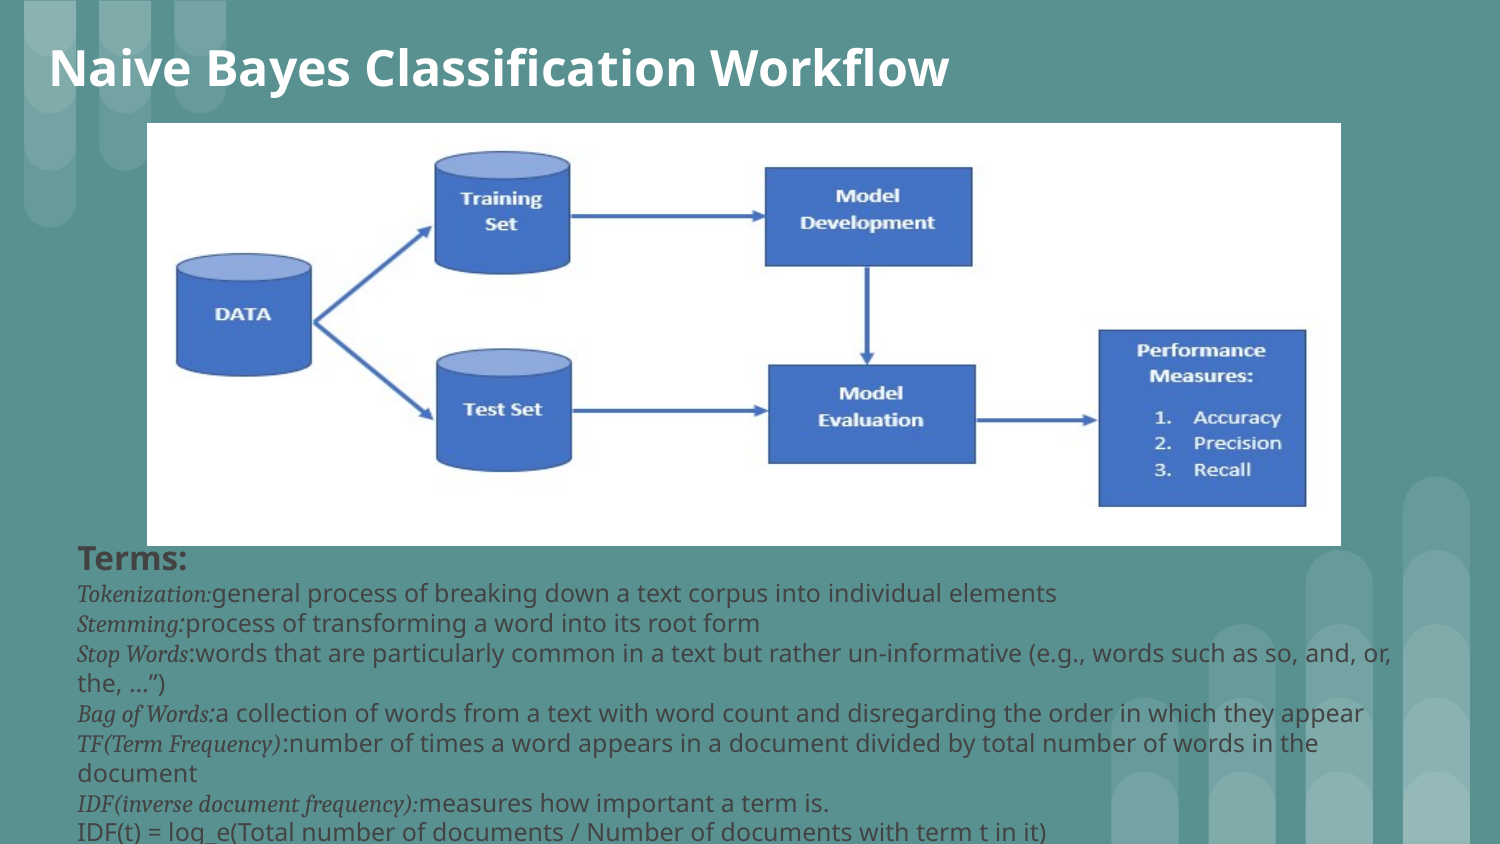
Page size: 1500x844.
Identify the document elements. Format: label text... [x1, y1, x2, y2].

text_box [24, 24, 518, 518]
text_box Terms: Tokenization:general process of breaking down a text corpus into individual elements Stemming:process of transforming a word into its root form Stop Words:words that are particularly common in a text but rather un-informative (e.g., words such as so, and, or, the, …”) Bag of Words:a collection of words from a text with word count and disregarding the order in which they appear TF(Term Frequency):number of times a word appears in a document divided by total number of words in the document IDF(inverse document frequency):measures how important a term is. IDF(t) = log_e(Total number of documents / Number of documents with term t in it) Data Pipeline:data processing elements connected in series, where the output of one element is the input of the next one [62, 522, 1442, 820]
title Naive Bayes Classification Workflow [518, 34, 1422, 189]
picture [147, 123, 1341, 546]
